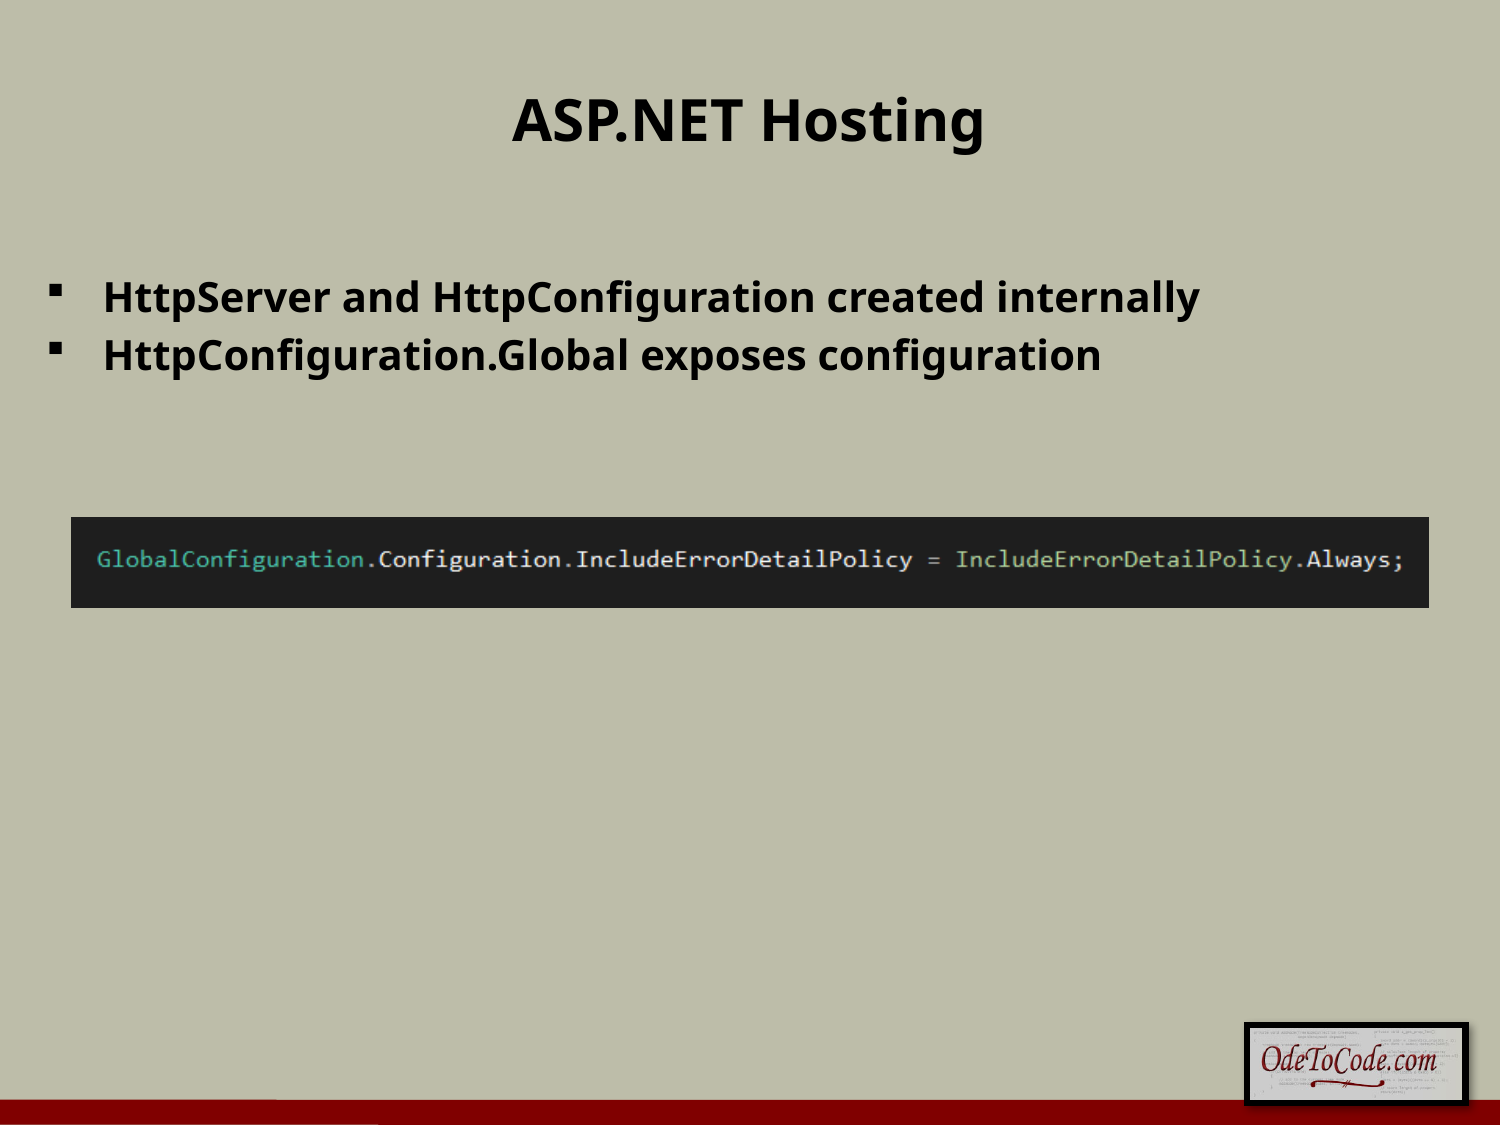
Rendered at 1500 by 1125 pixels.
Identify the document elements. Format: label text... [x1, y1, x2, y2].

picture [71, 517, 1429, 608]
list HttpServer and HttpConfiguration created internally HttpConfiguration.Global exposes configuration [30, 262, 1469, 976]
title ASP.NET Hosting [30, 17, 1469, 220]
picture [1250, 1028, 1462, 1100]
